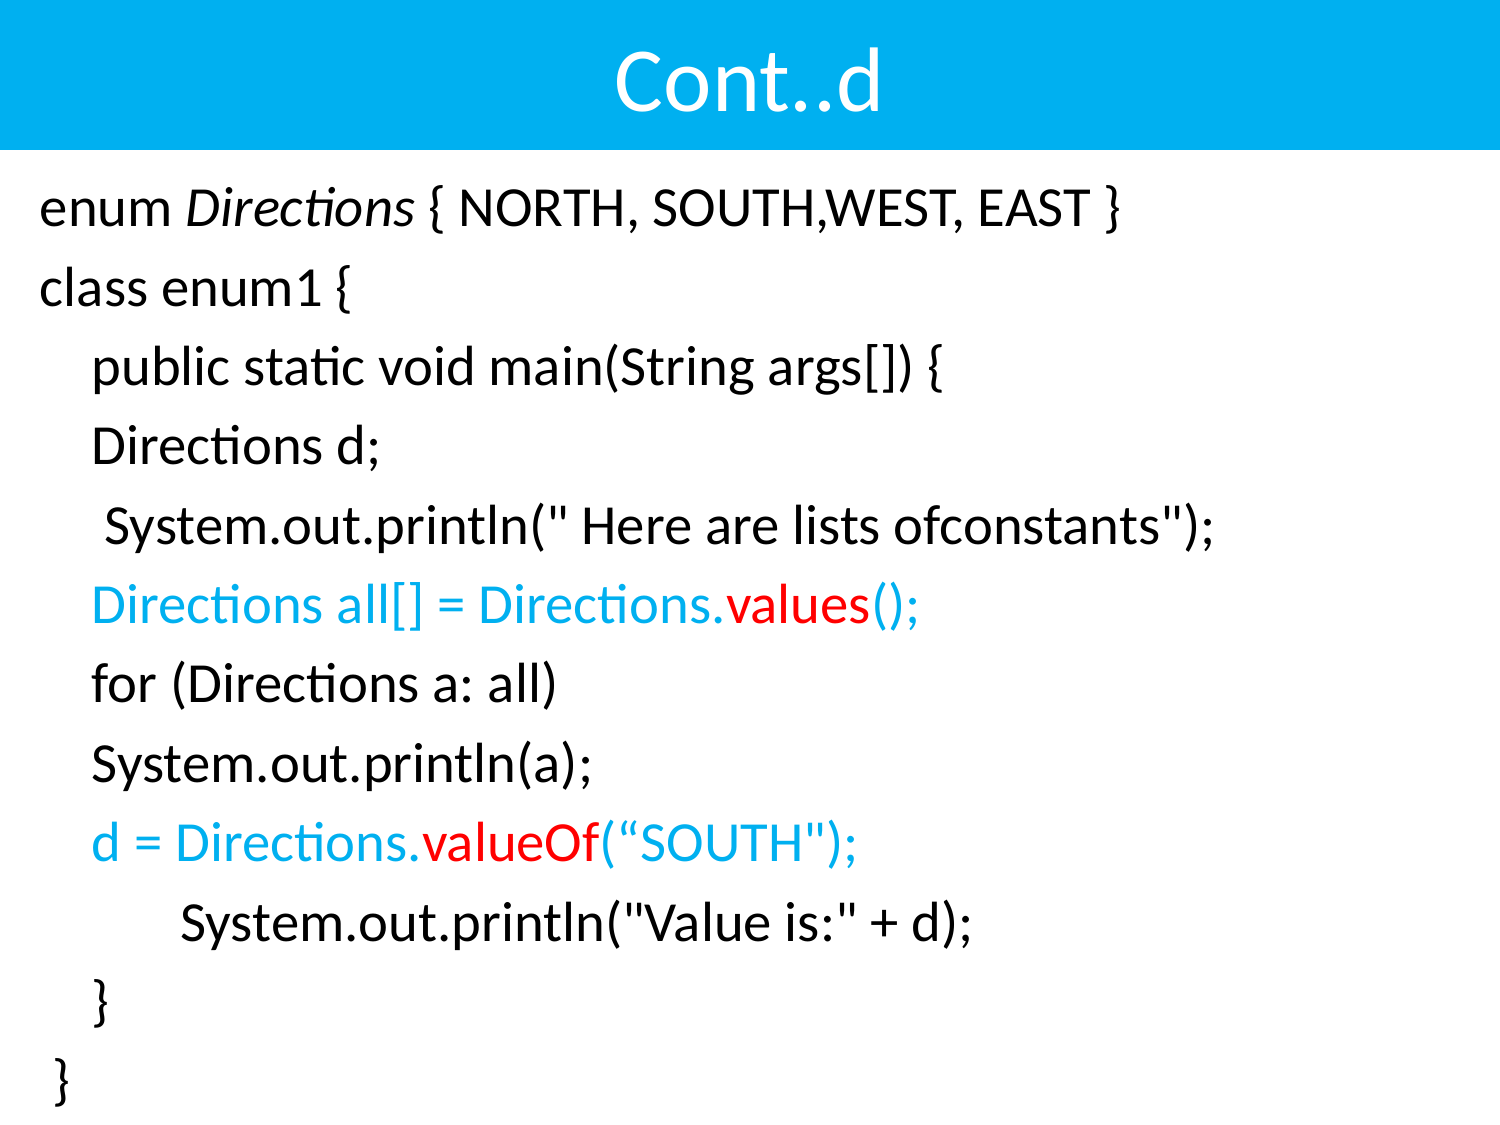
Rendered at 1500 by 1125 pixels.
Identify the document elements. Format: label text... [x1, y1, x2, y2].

list enum Directions { NORTH, SOUTH,WEST, EAST } class enum1 { public static void main(String args[]) { Directions d; System.out.println(" Here are lists ofconstants"); Directions all[] = Directions.values(); for (Directions a: all) System.out.println(a); d = Directions.valueOf(“SOUTH"); System.out.println("Value is:" + d); } } [24, 162, 1463, 1125]
title Cont..d [0, 0, 1500, 150]
